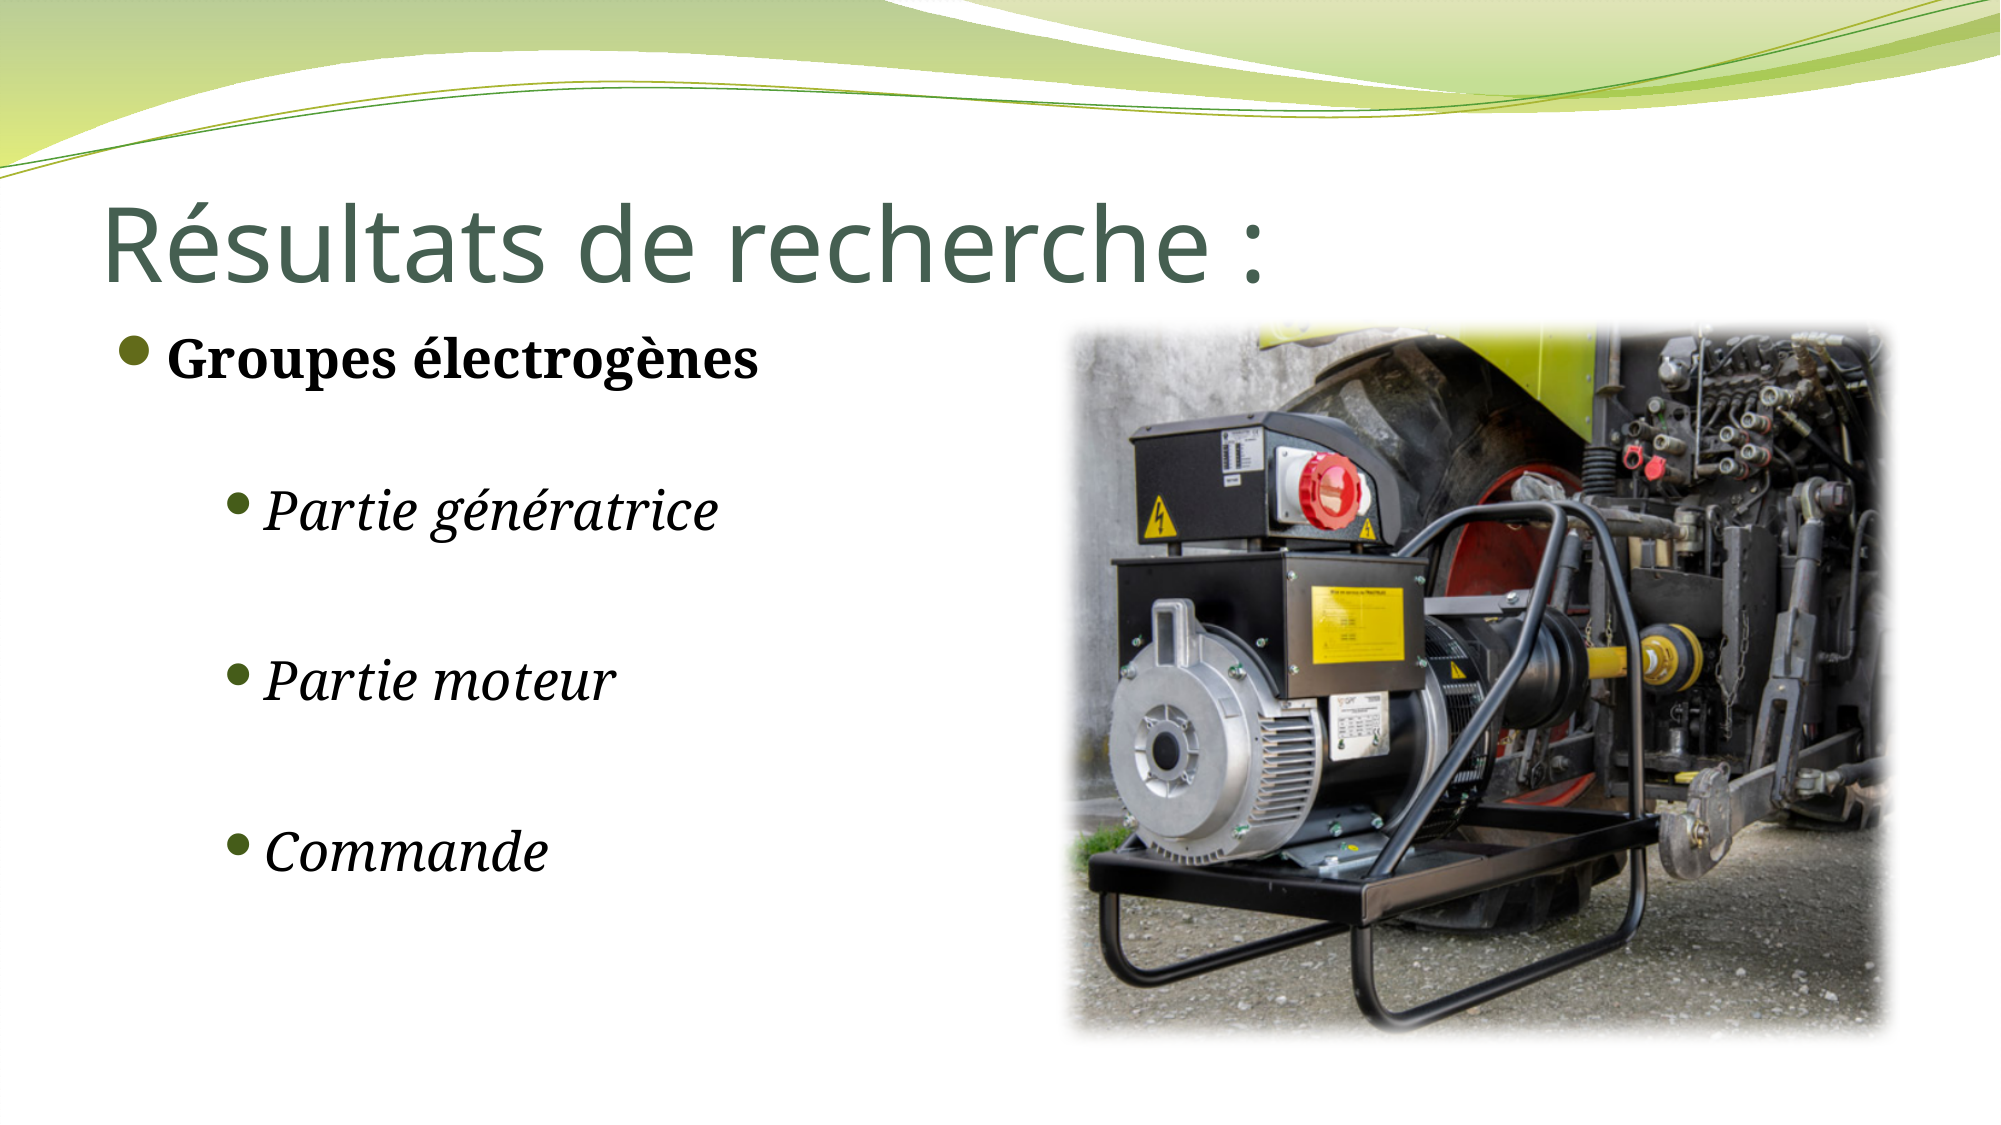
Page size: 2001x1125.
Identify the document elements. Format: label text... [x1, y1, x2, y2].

picture [1056, 317, 1900, 1048]
list Groupes électrogènes Partie génératrice Partie moteur Commande [99, 317, 1000, 1038]
title Résultats de recherche : [99, 115, 1900, 303]
